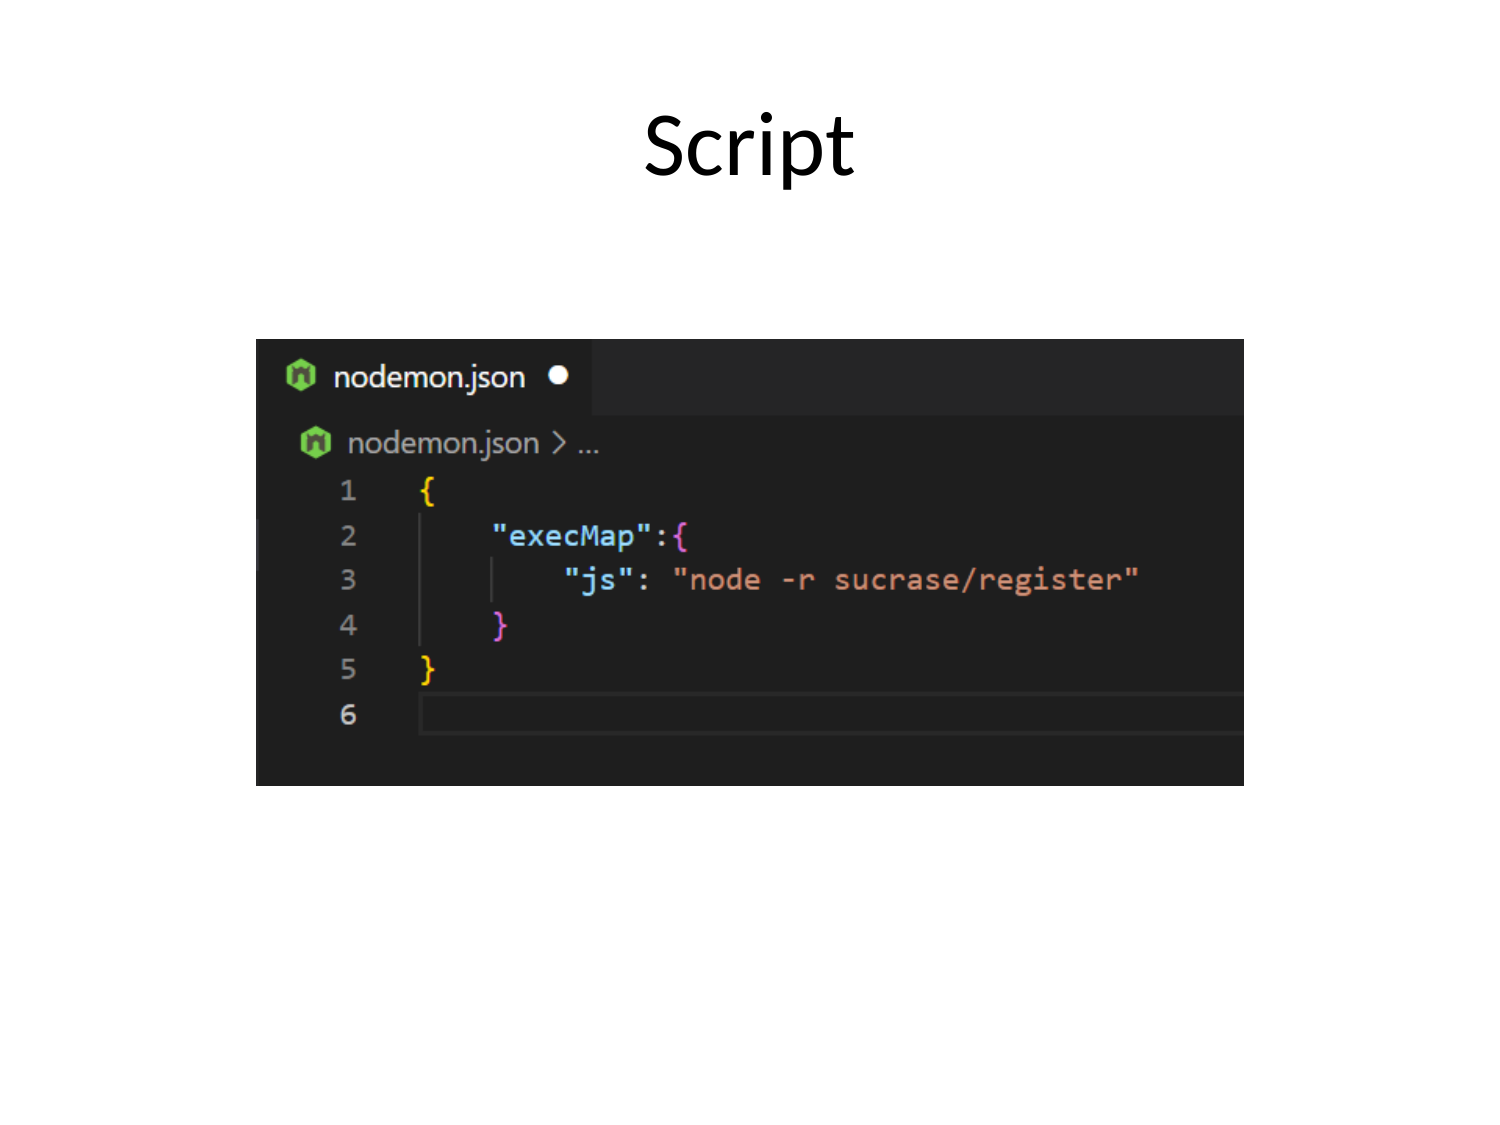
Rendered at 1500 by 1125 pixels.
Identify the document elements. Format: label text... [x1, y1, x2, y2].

title Script [75, 45, 1425, 233]
picture [255, 339, 1244, 786]
